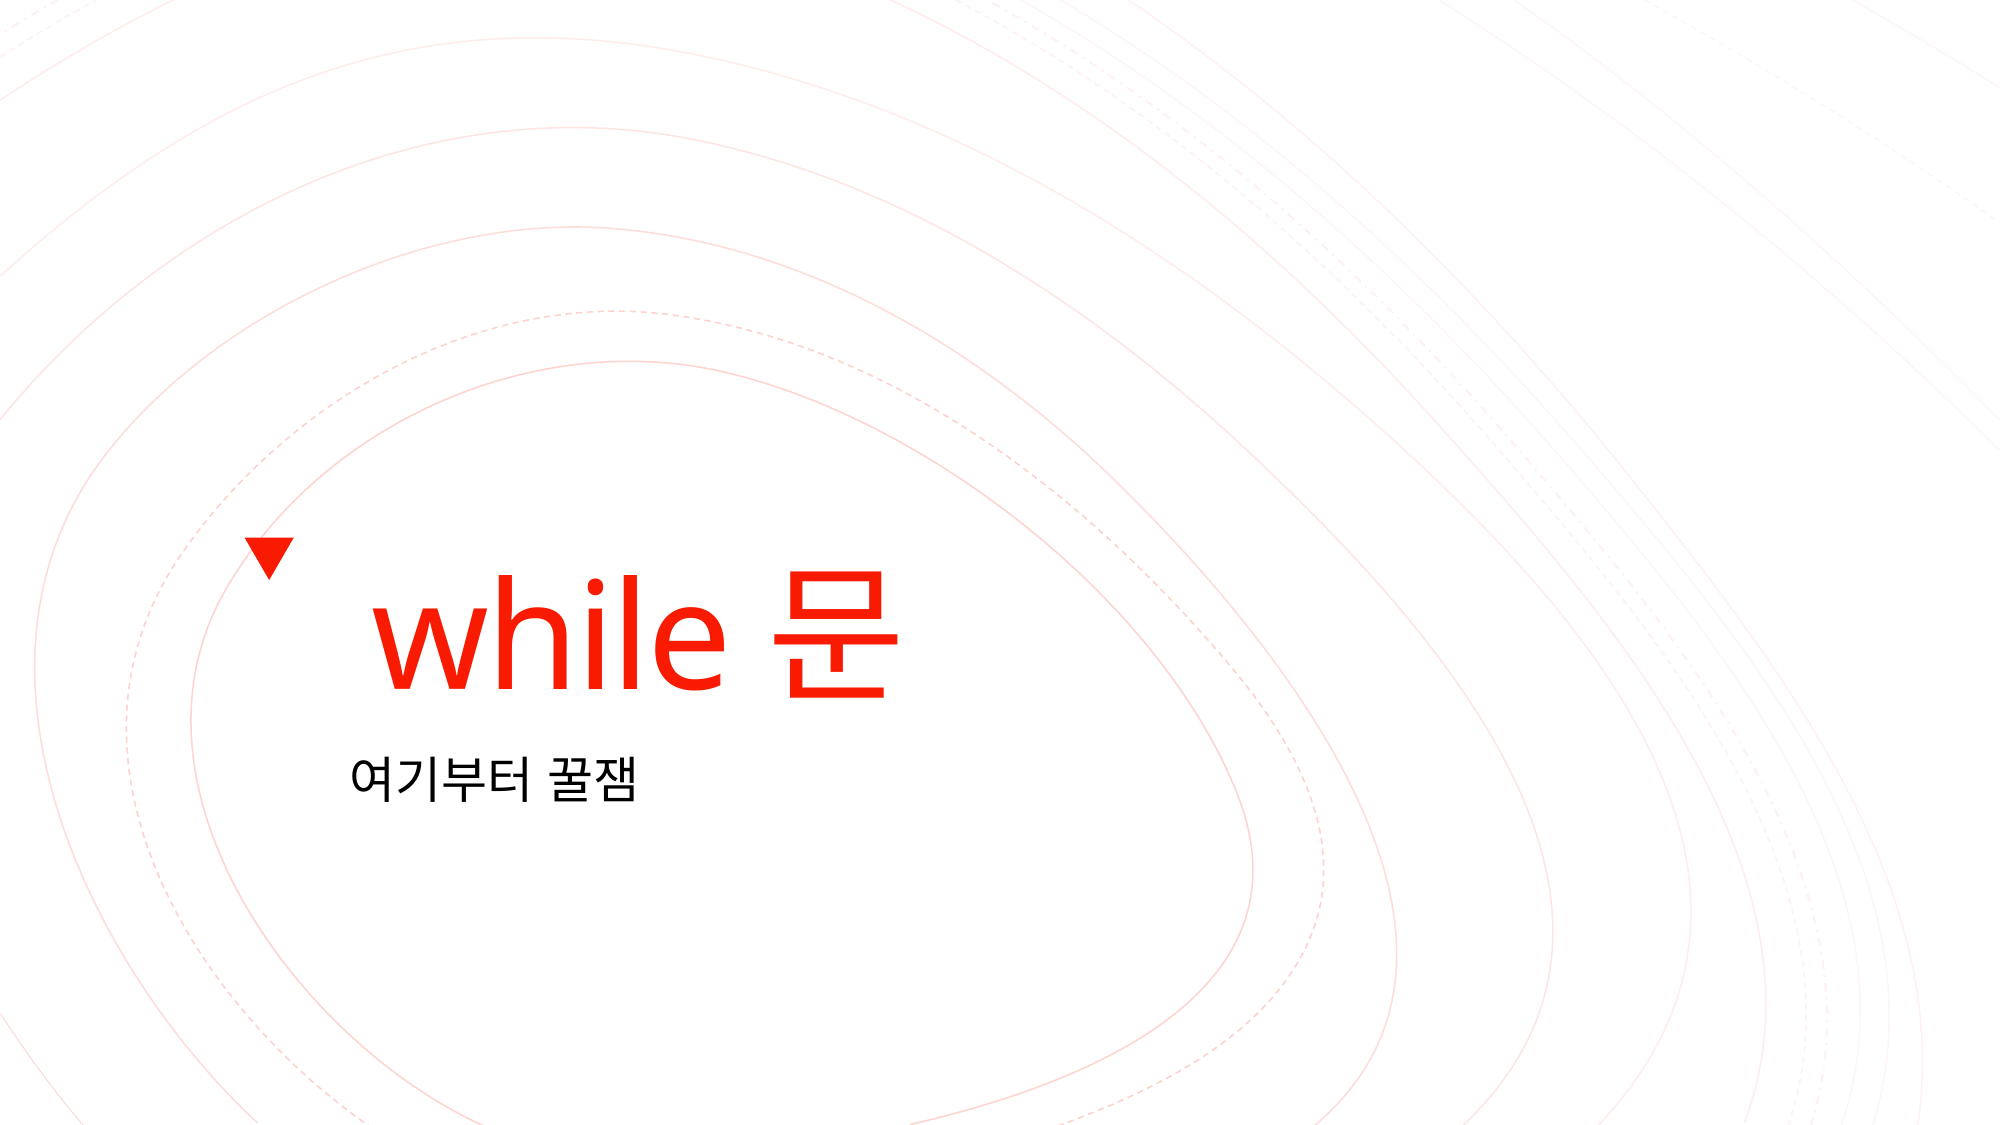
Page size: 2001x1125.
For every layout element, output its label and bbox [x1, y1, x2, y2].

text_box [0, 0, 2000, 1125]
